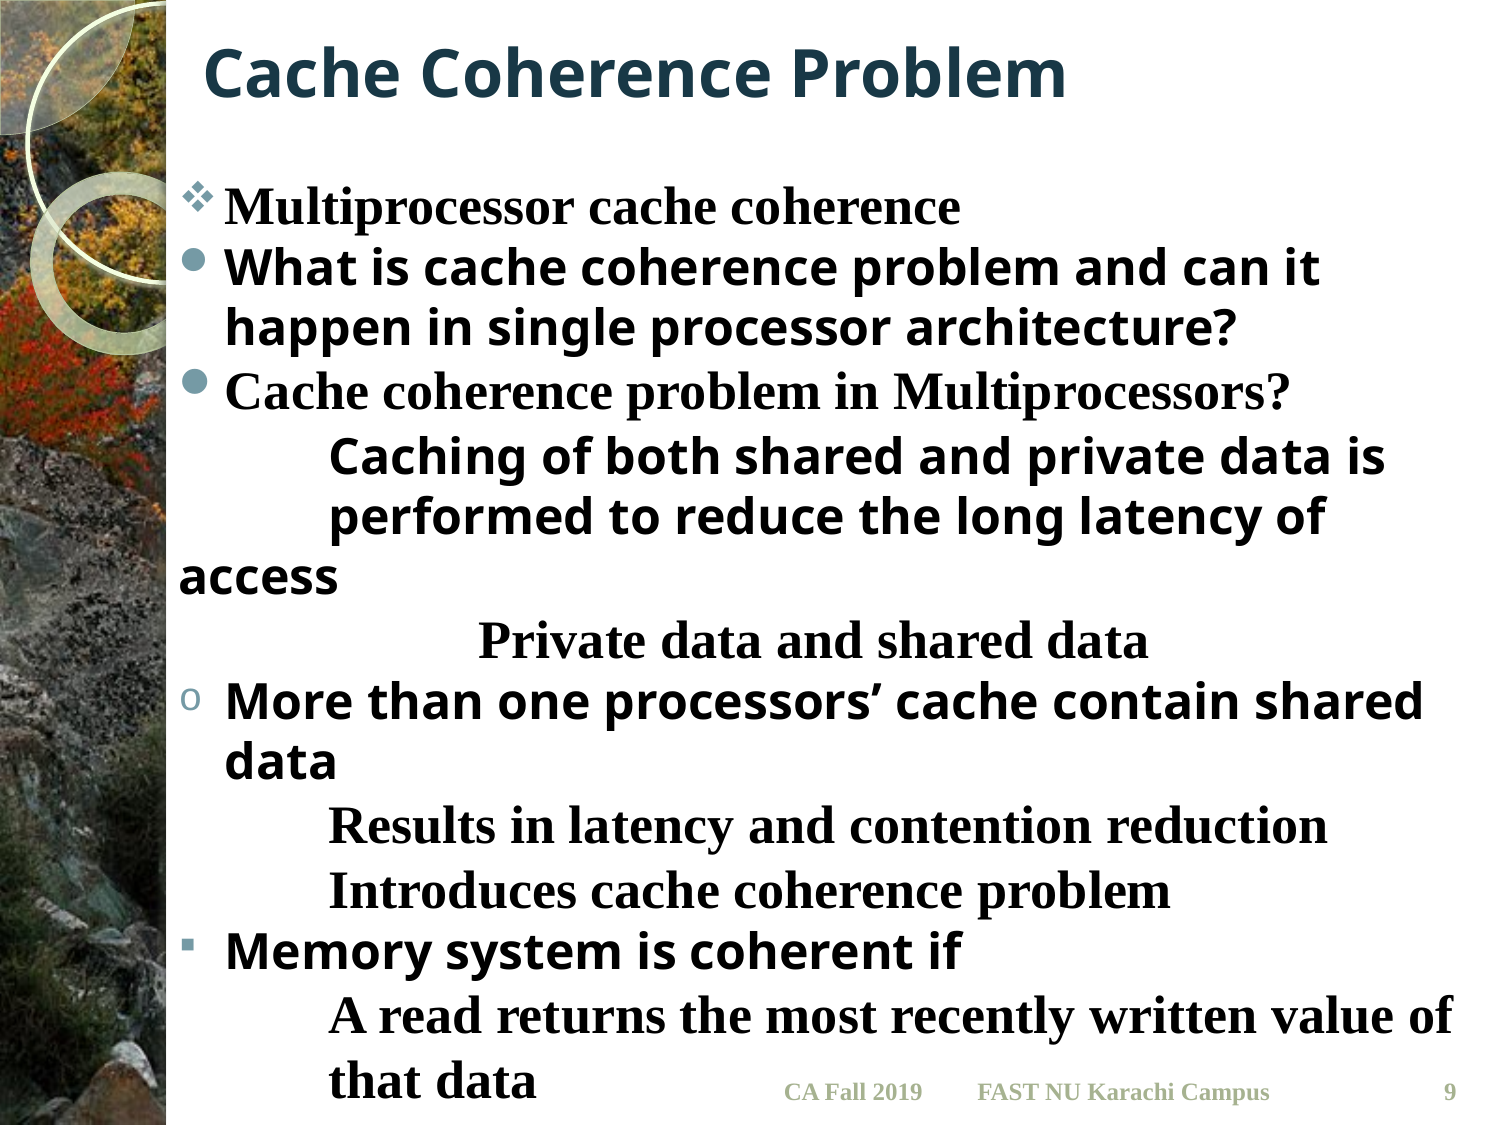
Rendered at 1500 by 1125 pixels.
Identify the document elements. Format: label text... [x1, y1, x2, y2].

picture [62, 195, 149, 279]
footer FAST NU Karachi Campus [962, 1037, 1413, 1113]
picture [136, 0, 166, 4]
title Cache Coherence Problem [187, 0, 1463, 143]
picture [0, 134, 166, 1125]
slide_number CA Fall 2019 [587, 1034, 938, 1113]
picture [32, 13, 160, 207]
slide_number 9 [1413, 1034, 1488, 1113]
picture [53, 241, 149, 332]
list Multiprocessor cache coherence What is cache coherence problem and can it happen in single processor architecture? Cache coherence problem in Multiprocessors? Caching of both shared and private data is performed to reduce the long latency of access Private data and shared data More than one processors’ cache contain shared data Results in latency and contention reduction Introduces cache coherence problem Memory system is coherent if A read returns the most recently written value of that data [149, 162, 1500, 1038]
